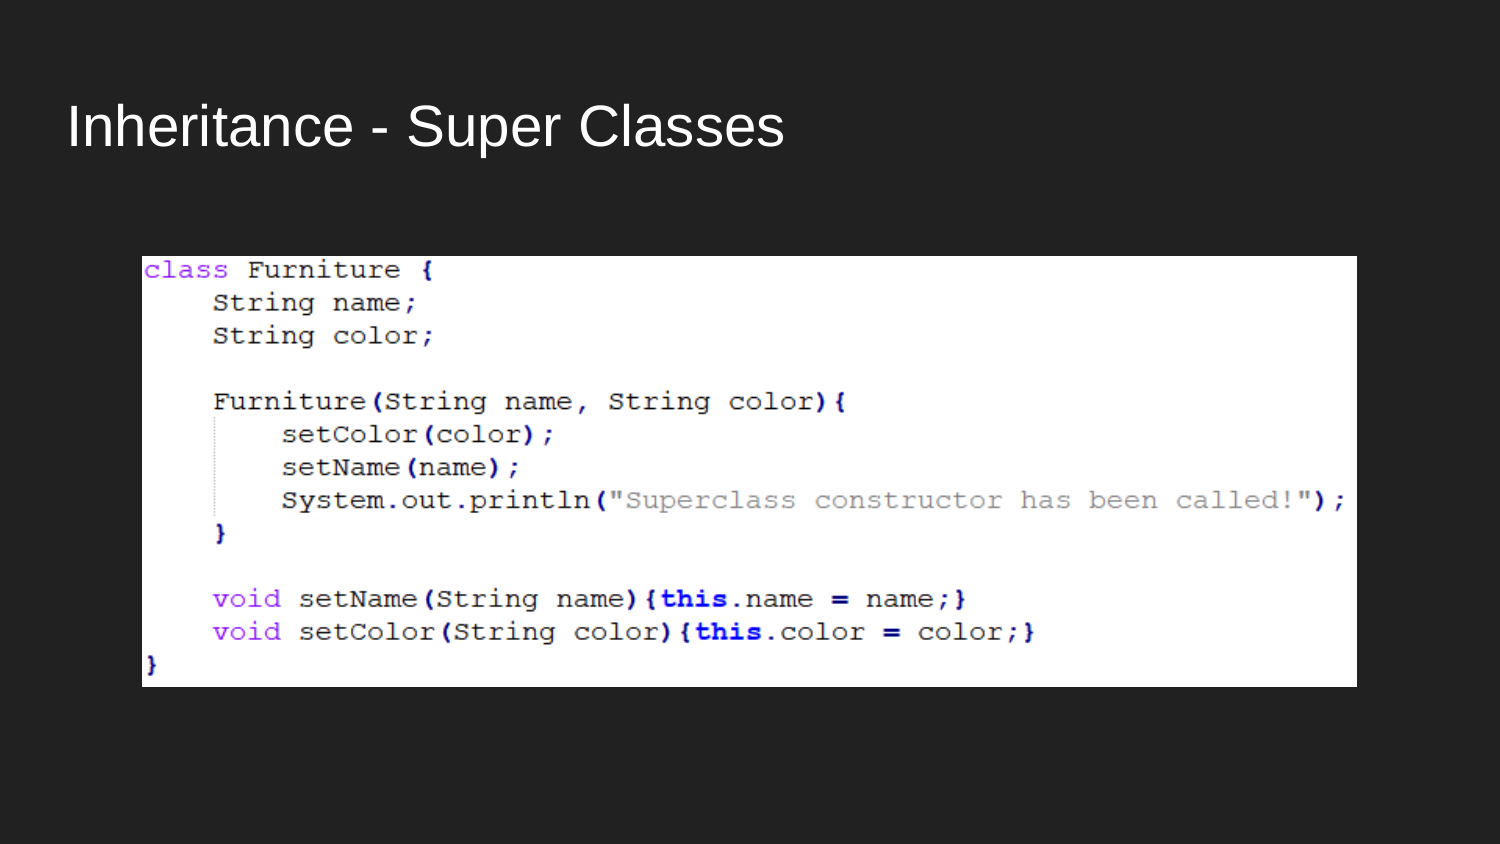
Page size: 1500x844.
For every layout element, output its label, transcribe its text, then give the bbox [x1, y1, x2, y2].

title Inheritance - Super Classes [51, 72, 1449, 167]
picture [142, 256, 1358, 687]
